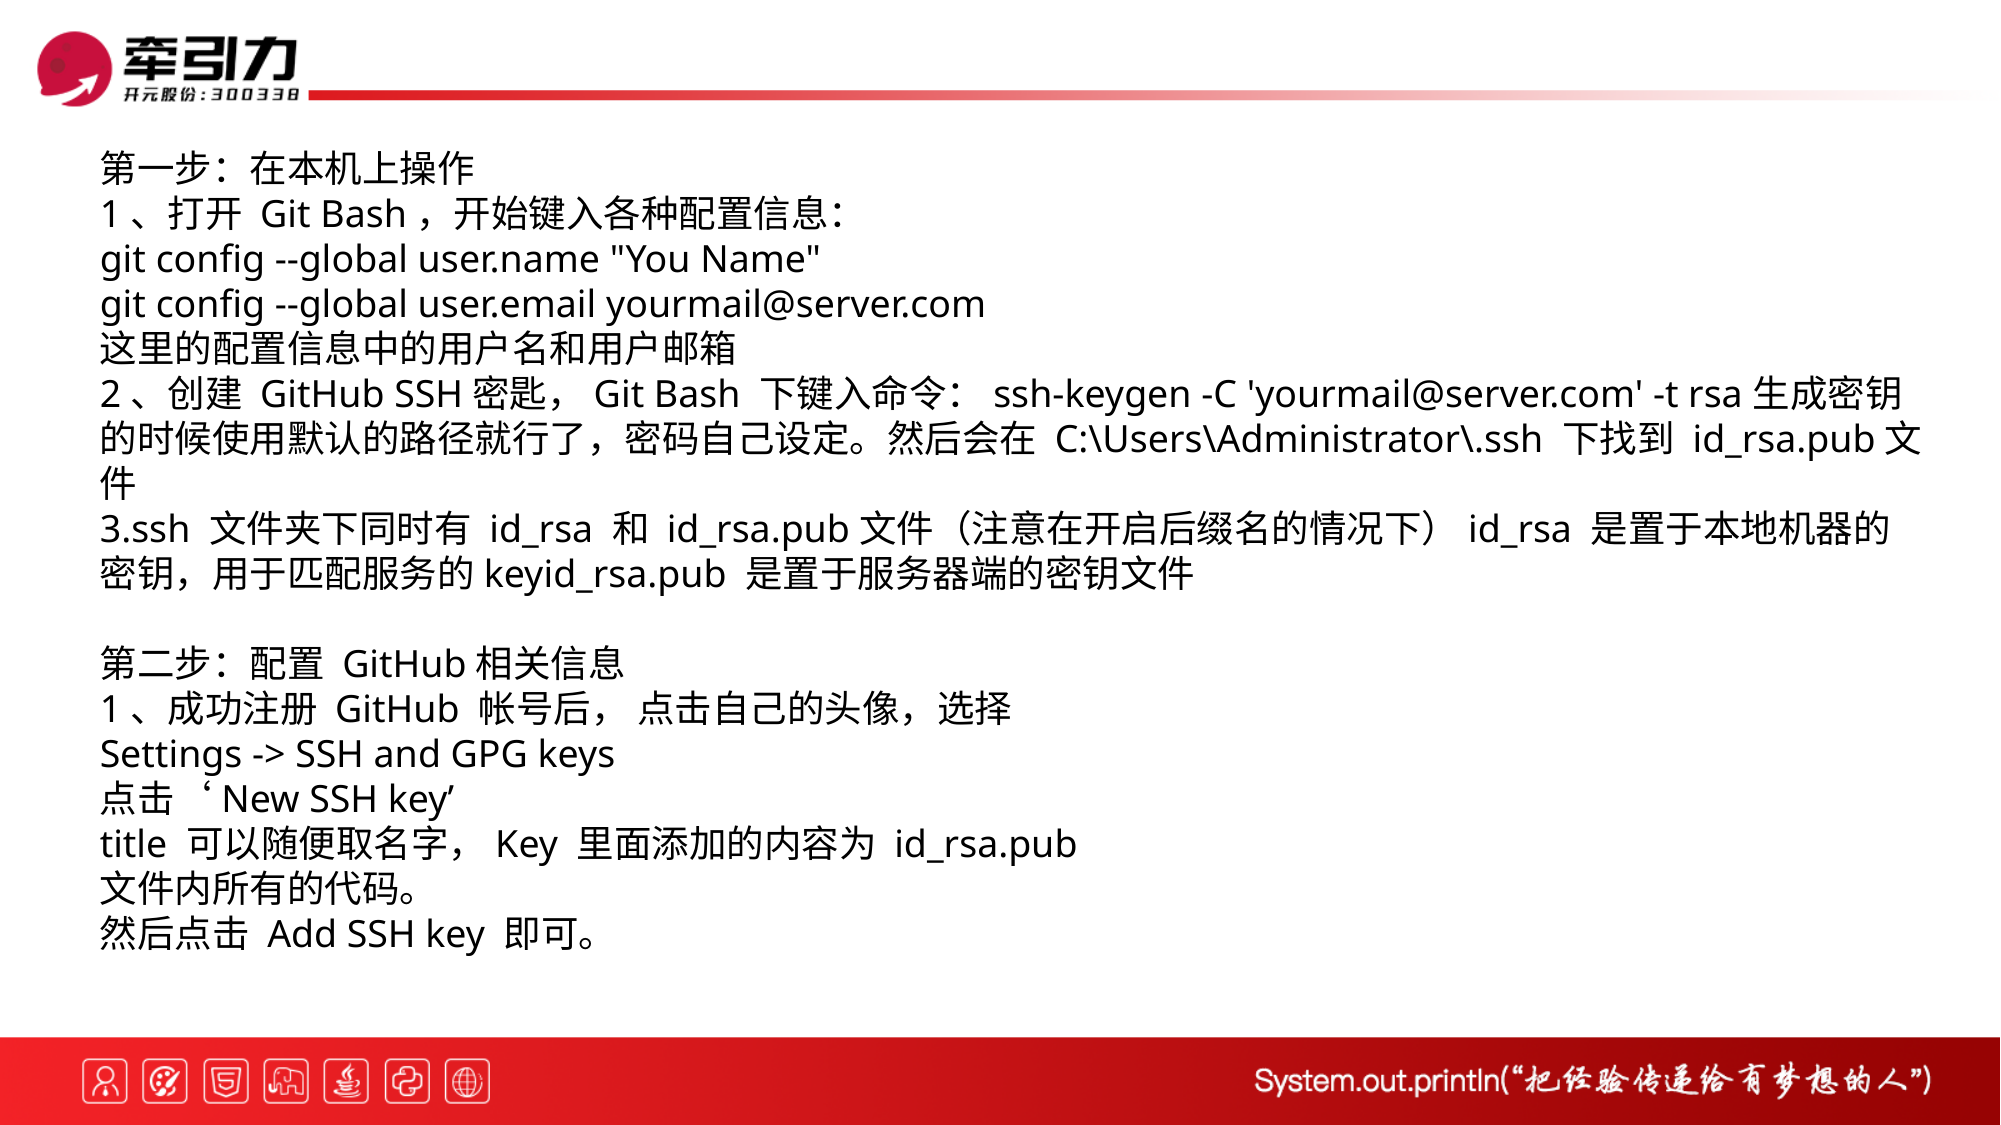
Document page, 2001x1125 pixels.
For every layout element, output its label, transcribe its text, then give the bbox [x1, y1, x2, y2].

text_box 第一步：在本机上操作 1、打开 Git Bash，开始键入各种配置信息： git config --global user.name "You Name" git config --global user.email yourmail@server.com 这里的配置信息中的用户名和用户邮箱 2、创建 GitHub SSH密匙，Git Bash 下键入命令：ssh-keygen -C 'yourmail@server.com' -t rsa生成密钥的时候使用默认的路径就行了，密码自己设定。然后会在 C:\Users\Administrator\.ssh 下找到 id_rsa.pub文件 3.ssh 文件夹下同时有 id_rsa 和 id_rsa.pub文件（注意在开启后缀名的情况下）id_rsa 是置于本地机器的密钥，用于匹配服务的keyid_rsa.pub 是置于服务器端的密钥文件 第二步：配置 GitHub相关信息 1、成功注册 GitHub 帐号后， 点击自己的头像，选择 Settings -> SSH and GPG keys 点击‘New SSH key’ title 可以随便取名字，Key 里面添加的内容为 id_rsa.pub 文件内所有的代码。 然后点击 Add SSH key 即可。 [85, 137, 1938, 962]
picture [0, 0, 2000, 1125]
